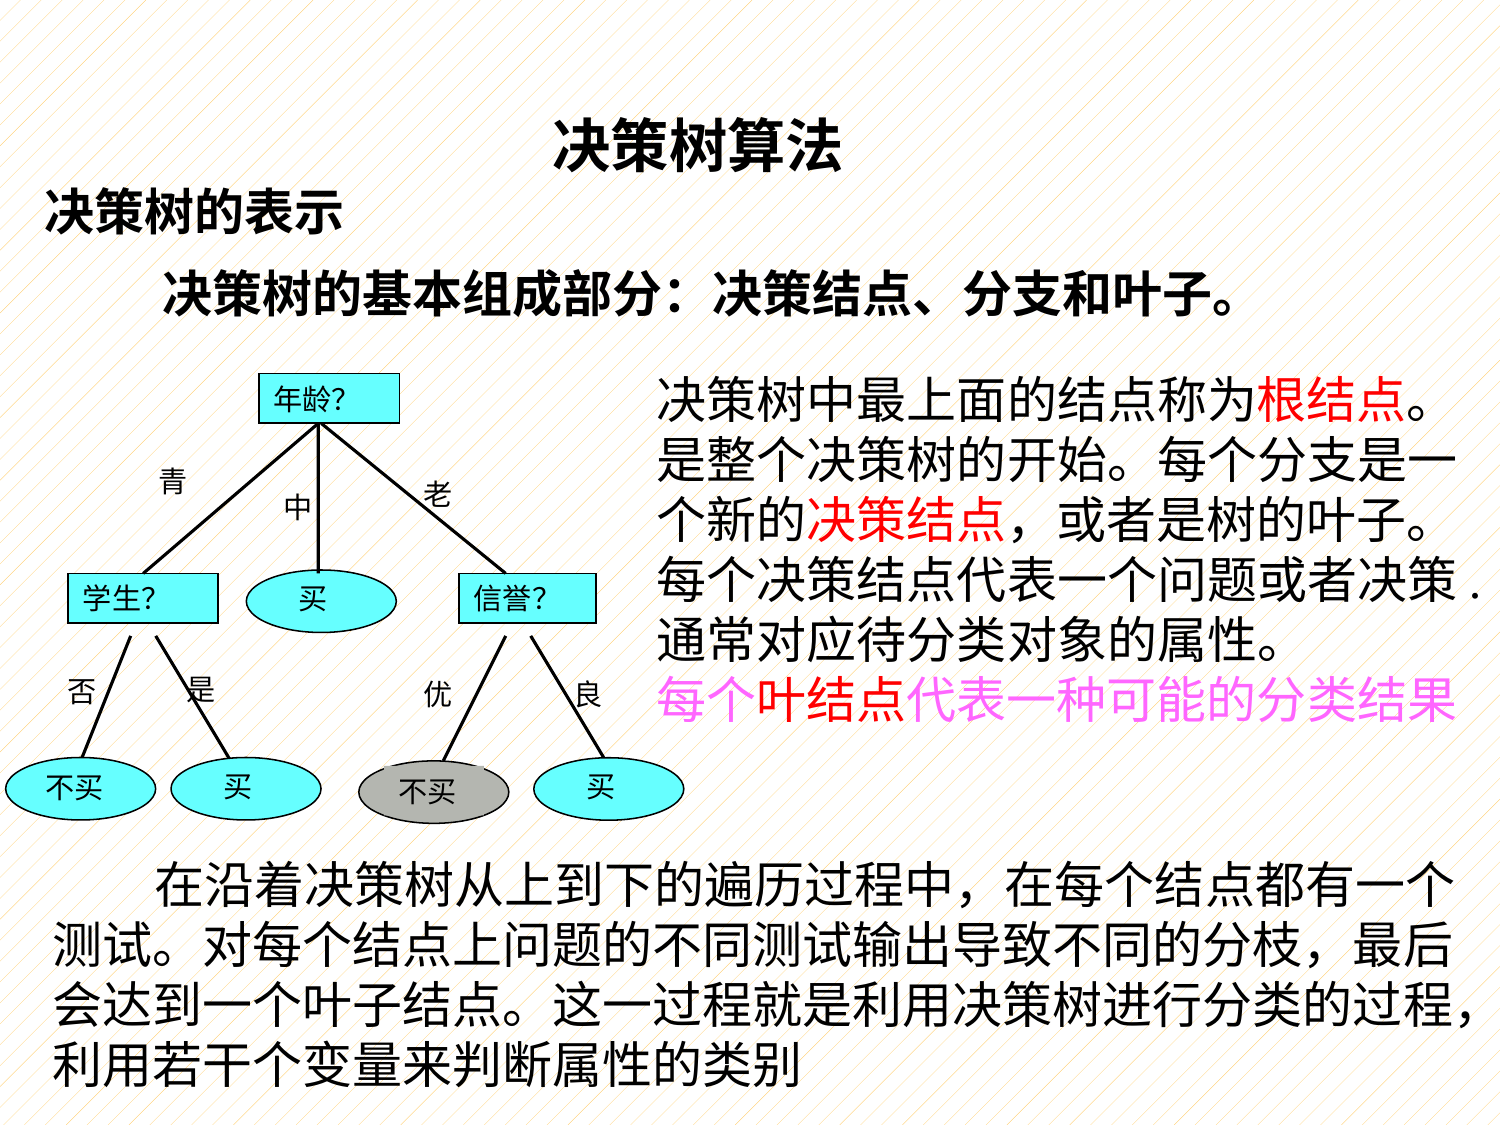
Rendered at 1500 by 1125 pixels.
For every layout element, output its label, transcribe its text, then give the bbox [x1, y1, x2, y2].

text_box 老 [409, 468, 468, 519]
text_box 年龄？ [258, 373, 400, 424]
text_box 决策树的基本组成部分：决策结点、分支和叶子。 [147, 255, 1278, 331]
text_box 学生？ [68, 573, 219, 624]
text_box 优 [409, 668, 468, 719]
text_box 决策树的表示 [29, 172, 360, 248]
text_box 中 [268, 481, 328, 532]
text_box 在沿着决策树从上到下的遍历过程中，在每个结点都有一个 测试。对每个结点上问题的不同测试输出导致不同的分枝，最后 会达到一个叶子结点。这一过程就是利用决策树进行分类的过程， 利用若干个变量来判断属性的类别 [37, 846, 1500, 1101]
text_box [5, 757, 156, 821]
text_box 决策树中最上面的结点称为根结点。 是整个决策树的开始。每个分支是一 个新的决策结点，或者是树的叶子。 每个决策结点代表一个问题或者决策. 通常对应待分类对象的属性。 每个叶结点代表一种可能的分类结果 [642, 361, 1497, 737]
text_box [358, 760, 510, 824]
text_box 良 [559, 668, 618, 719]
text_box 是 [172, 664, 231, 714]
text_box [246, 569, 397, 633]
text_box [533, 757, 685, 821]
text_box 信誉？ [458, 573, 597, 624]
text_box 否 [52, 665, 112, 716]
text_box 决策树算法 [537, 101, 859, 187]
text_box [170, 757, 322, 821]
text_box 青 [143, 456, 203, 507]
